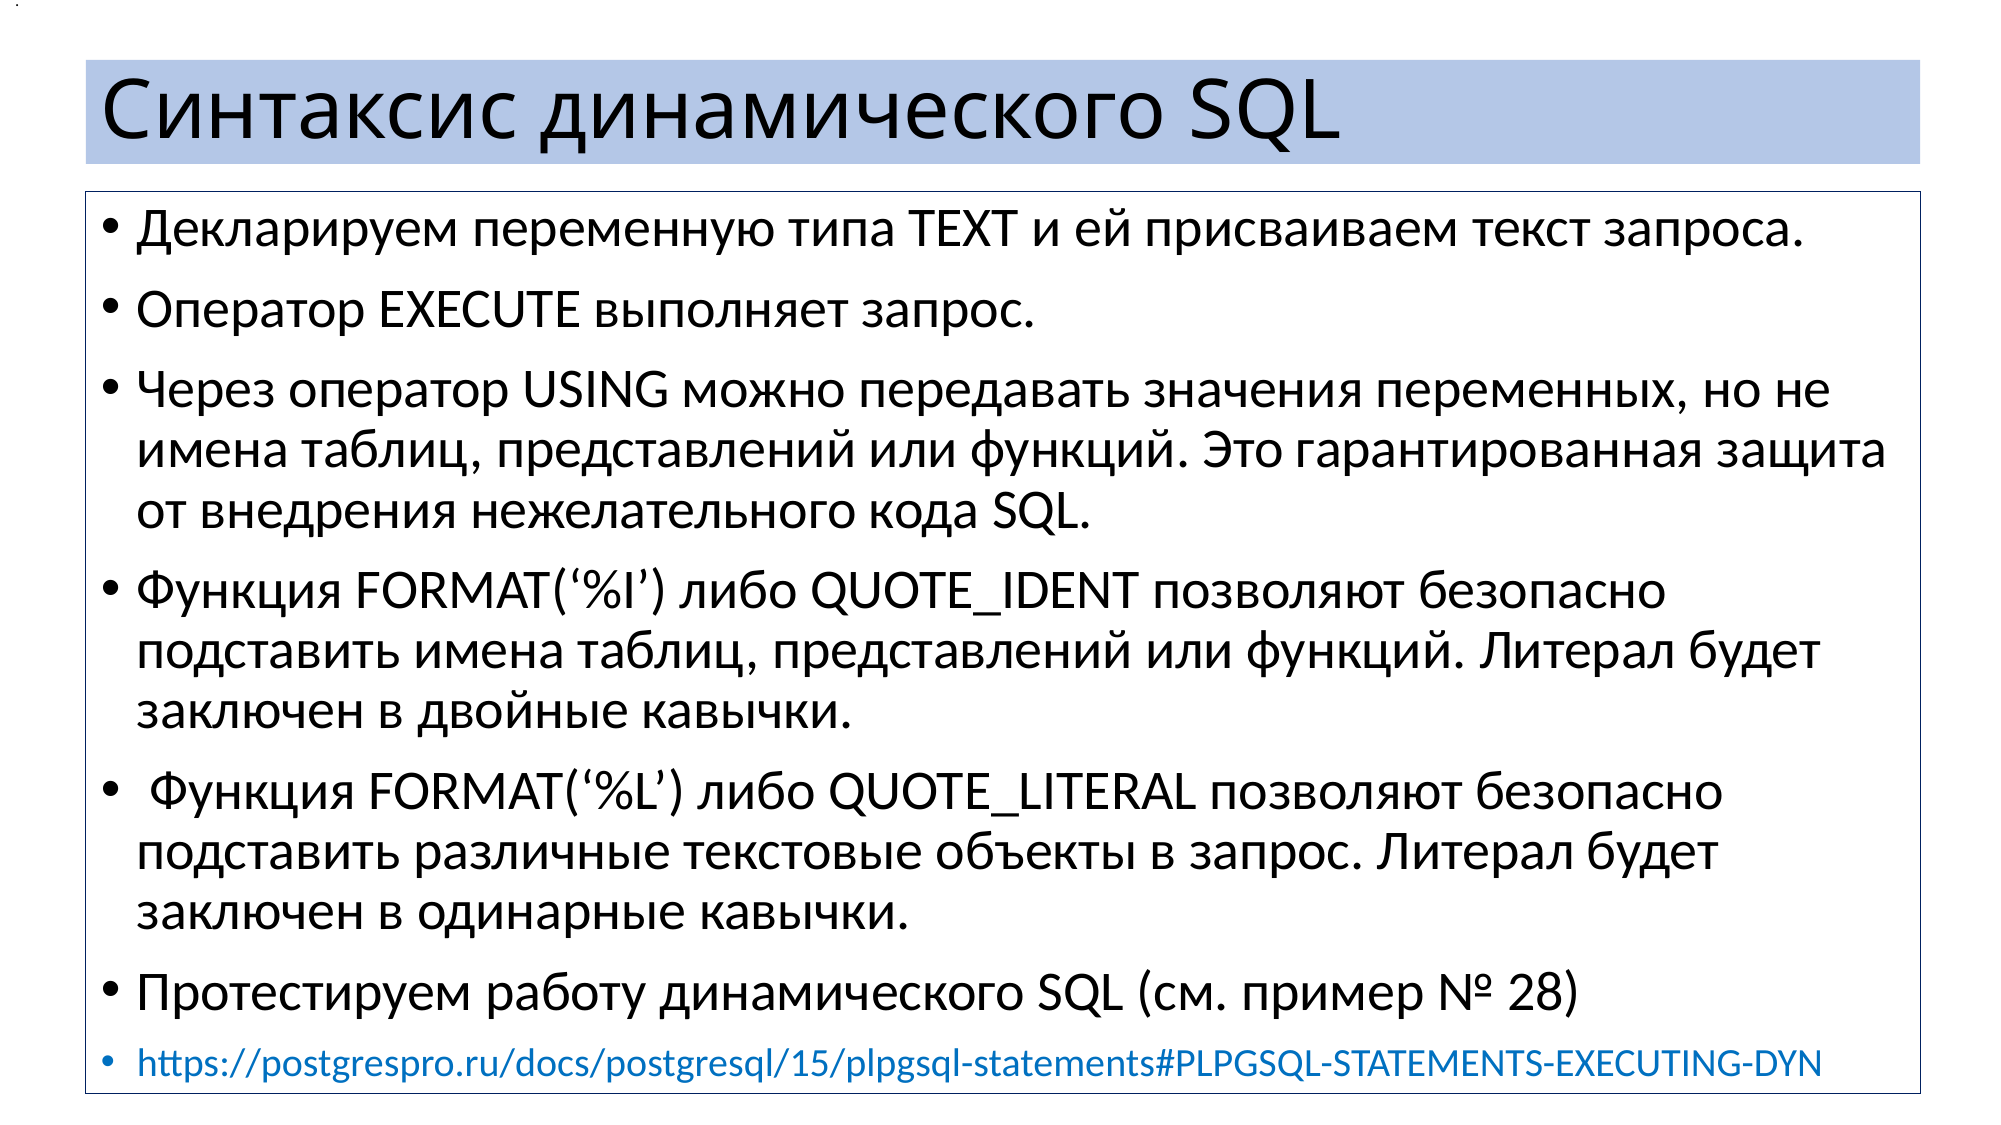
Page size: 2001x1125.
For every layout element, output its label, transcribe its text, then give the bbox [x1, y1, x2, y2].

list Декларируем переменную типа TEXT и ей присваиваем текст запроса. Оператор EXECUTE выполняет запрос. Через оператор USING можно передавать значения переменных, но не имена таблиц, представлений или функций. Это гарантированная защита от внедрения нежелательного кода SQL. Функция FORMAT(‘%I’) либо QUOTE_IDENT позволяют безопасно подставить имена таблиц, представлений или функций. Литерал будет заключен в двойные кавычки. Функция FORMAT(‘%L’) либо QUOTE_LITERAL позволяют безопасно подставить различные текстовые объекты в запрос. Литерал будет заключен в одинарные кавычки. Протестируем работу динамического SQL (см. пример № 28) https://postgrespro.ru/docs/postgresql/15/plpgsql-statements#PLPGSQL-STATEMENTS-EXECUTING-DYN [85, 191, 1921, 1094]
text_box . [0, 0, 39, 18]
title Синтаксис динамического SQL [85, 59, 1921, 164]
